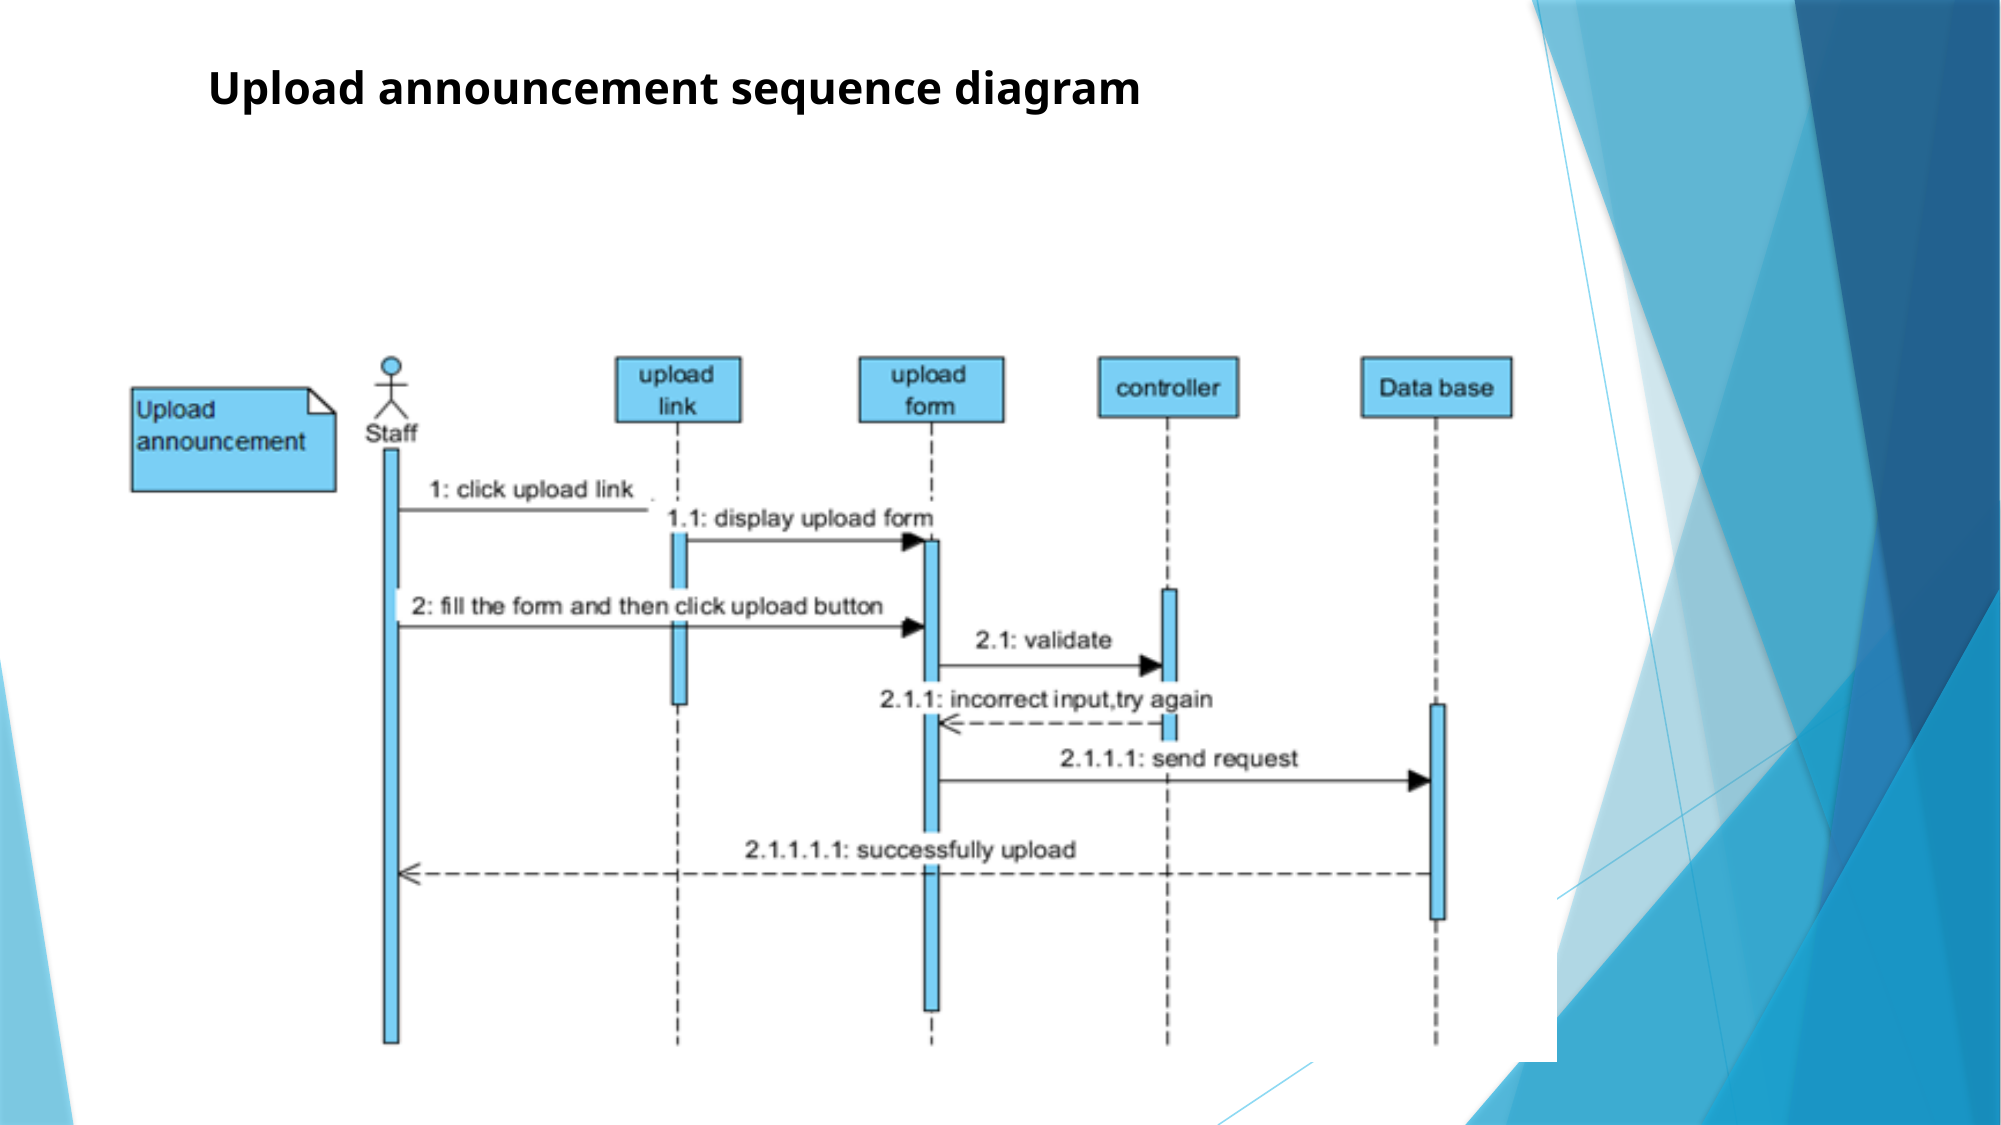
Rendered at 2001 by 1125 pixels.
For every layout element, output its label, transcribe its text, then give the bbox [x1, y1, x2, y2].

title Upload announcement sequence diagram [75, 52, 1585, 240]
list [79, 224, 1558, 1062]
